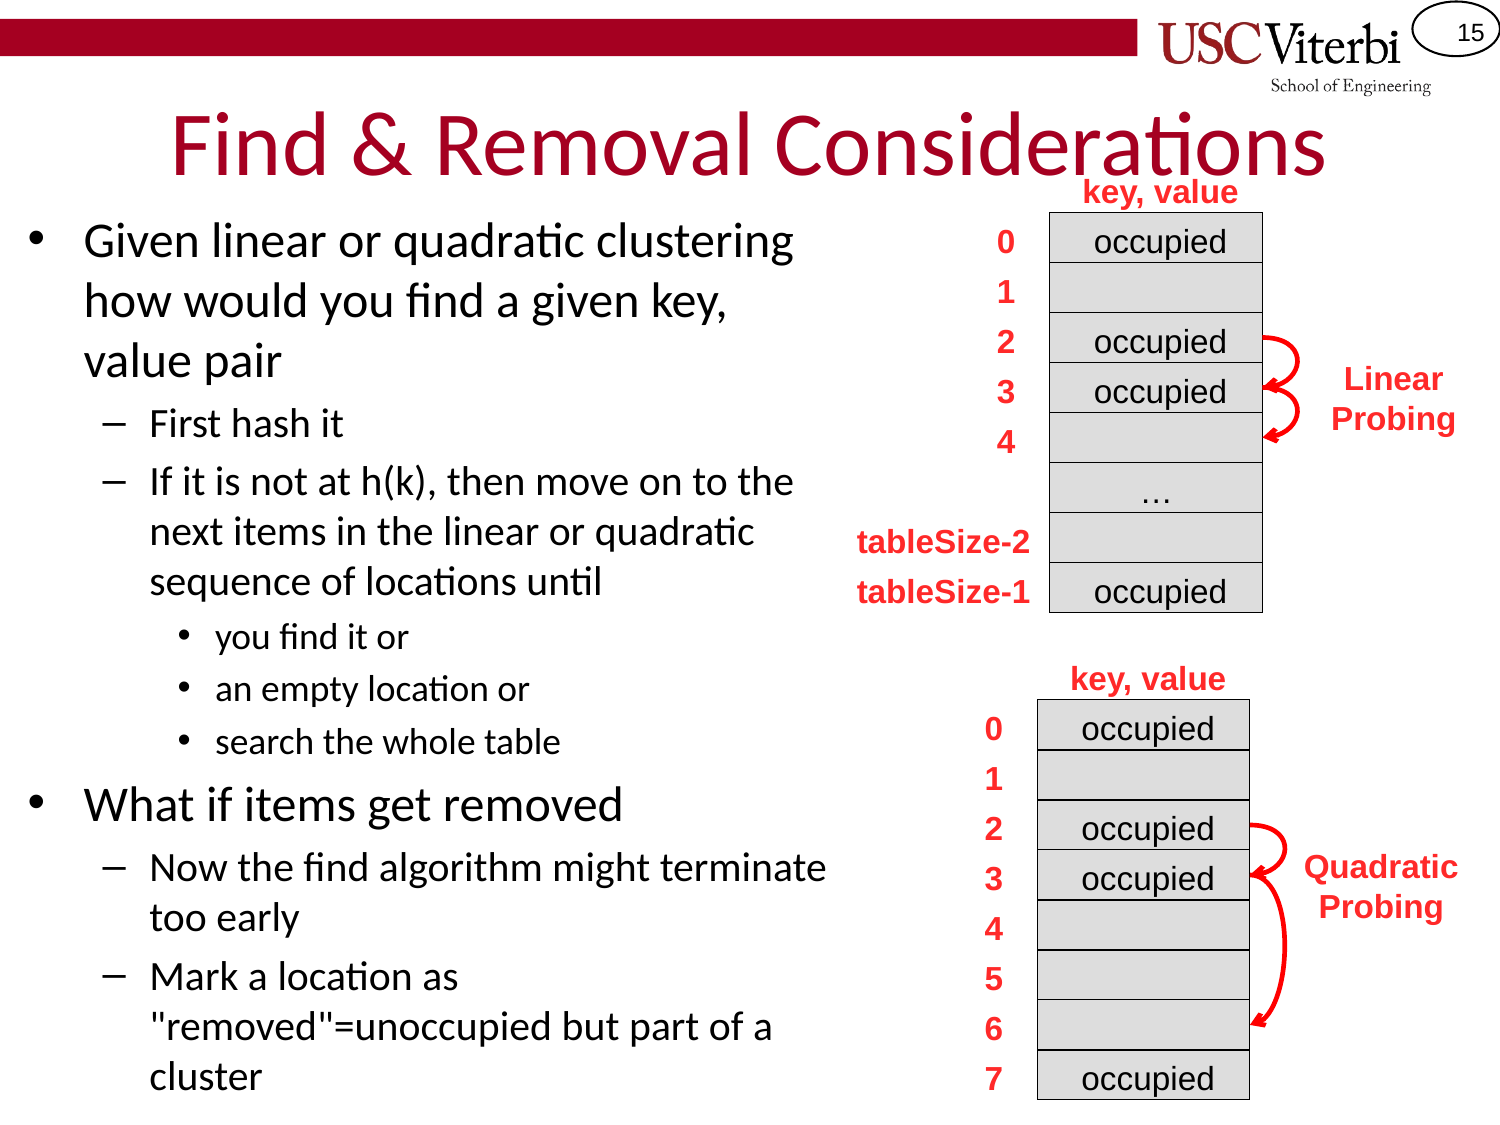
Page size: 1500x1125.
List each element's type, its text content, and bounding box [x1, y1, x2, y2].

text_box occupied [1050, 213, 1263, 262]
text_box [1050, 412, 1263, 462]
text_box Linear Probing [1287, 350, 1500, 400]
text_box tableSize-1 [837, 562, 1050, 613]
text_box [1038, 750, 1250, 800]
text_box 0 [949, 699, 1038, 750]
text_box 2 [962, 312, 1050, 362]
text_box key, value [1049, 162, 1263, 213]
text_box 2 [949, 800, 1038, 849]
text_box key, value [1037, 650, 1250, 700]
text_box [1050, 262, 1263, 312]
text_box 7 [949, 1050, 1038, 1100]
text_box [1249, 874, 1253, 1026]
text_box Quadratic Probing [1274, 837, 1488, 888]
title Find & Removal Considerations [75, 45, 1425, 233]
text_box 4 [949, 900, 1038, 950]
picture [1125, 0, 1447, 45]
text_box [1038, 900, 1244, 950]
text_box 4 [962, 412, 1050, 463]
text_box 6 [949, 1000, 1038, 1050]
text_box occupied [1050, 312, 1263, 362]
text_box [1038, 950, 1244, 1000]
text_box [1050, 513, 1263, 562]
picture [1425, 50, 1463, 119]
text_box … [1049, 462, 1263, 513]
text_box occupied [1038, 849, 1244, 900]
picture [1414, 3, 1463, 55]
text_box 1 [949, 750, 1038, 800]
list Given linear or quadratic clustering how would you find a given key, value pair First hash it If it is not at h(k), then move on to the next items in the linear or quadratic sequence of locations until you find it or an empty location or search the whole table What if items get removed Now the find algorithm might terminate too early Mark a location as "removed"=unoccupied but part of a cluster [12, 200, 850, 1075]
text_box 3 [962, 362, 1050, 412]
text_box occupied [1038, 1050, 1250, 1100]
text_box tableSize-2 [837, 512, 1050, 562]
text_box 5 [949, 950, 1038, 1000]
text_box occupied [1038, 700, 1250, 750]
text_box 1 [962, 262, 1050, 312]
text_box occupied [1050, 362, 1257, 412]
text_box 3 [949, 849, 1038, 900]
text_box occupied [1038, 800, 1250, 849]
text_box 0 [962, 212, 1050, 262]
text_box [1249, 824, 1253, 874]
text_box occupied [1050, 562, 1263, 613]
text_box [1038, 1000, 1250, 1050]
